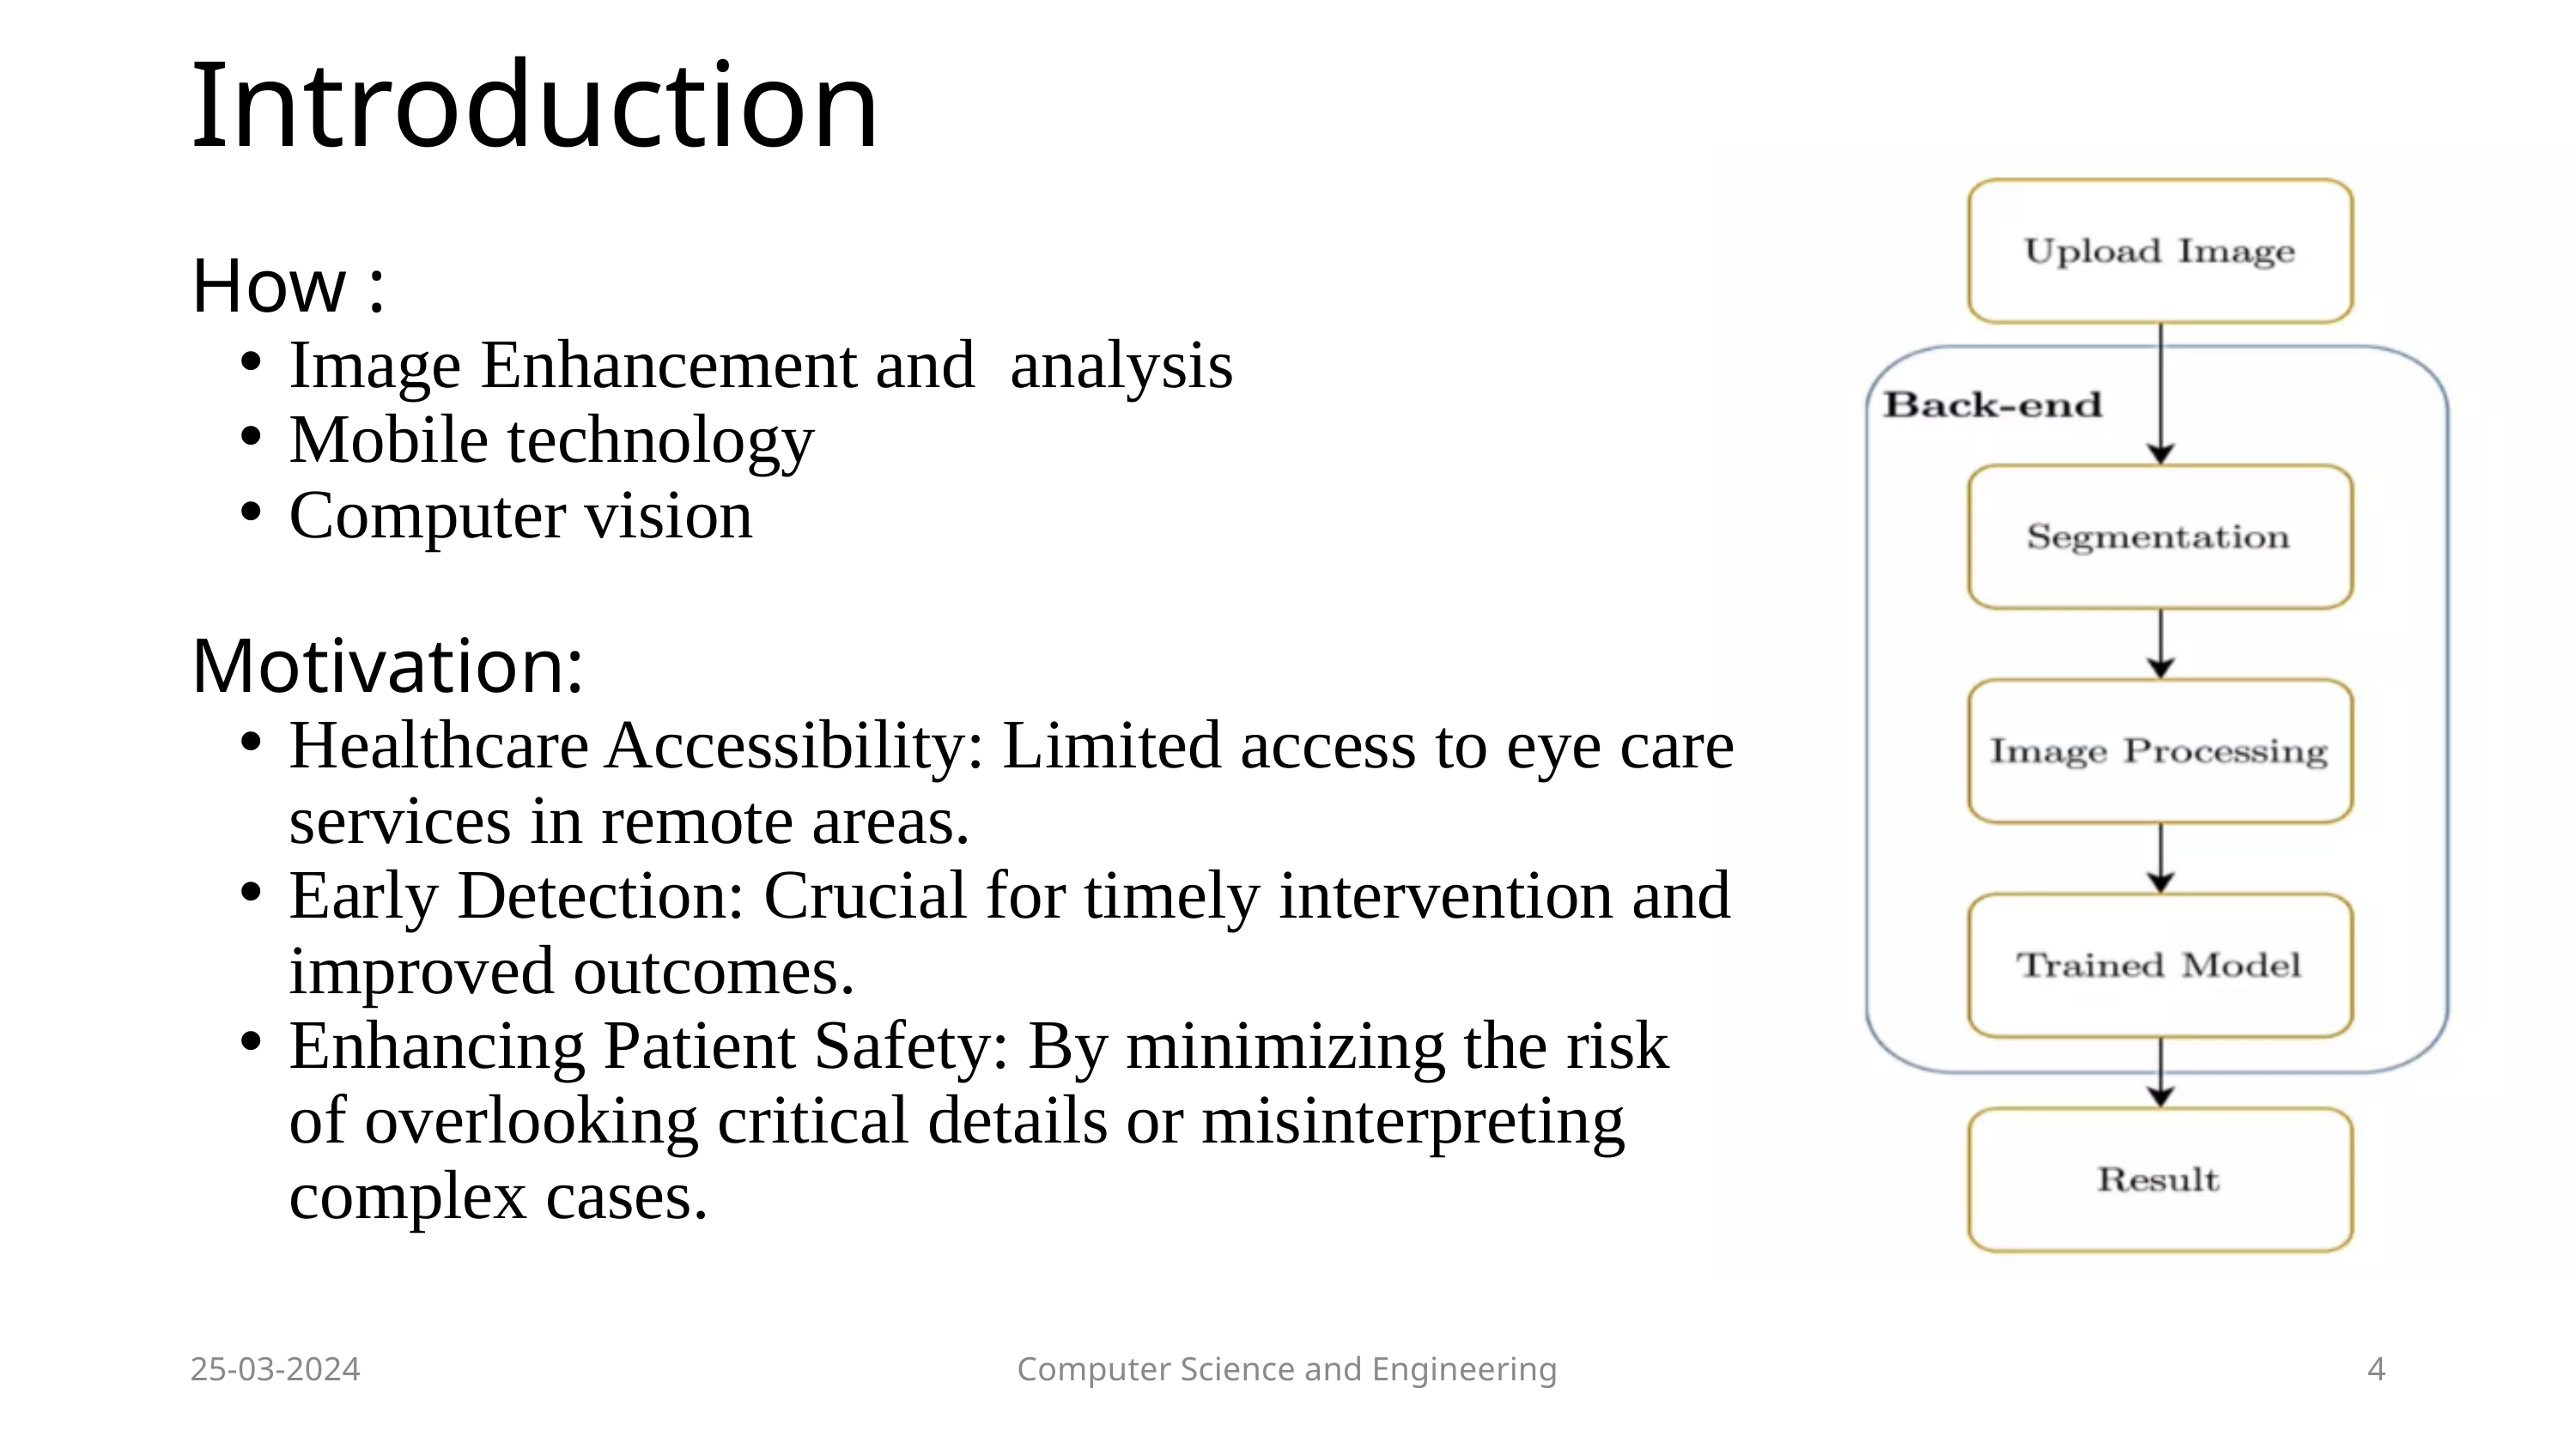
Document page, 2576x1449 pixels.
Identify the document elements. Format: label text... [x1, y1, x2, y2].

text_box 25-03-2024 [190, 1349, 744, 1388]
text_box 4 [1832, 1349, 2386, 1388]
text_box Computer Science and Engineering [866, 1349, 1710, 1388]
text_box Introduction [190, 41, 2386, 170]
text_box How : Image Enhancement and analysis Mobile technology Computer vision Motivation: Healthcare Accessibility: Limited access to eye care services in remote areas. Early Detection: Crucial for timely intervention and improved outcomes. Enhancing Patient Safety: By minimizing the risk of overlooking critical details or misinterpreting complex cases. [190, 246, 1747, 1233]
text_box [1710, 144, 2576, 1280]
